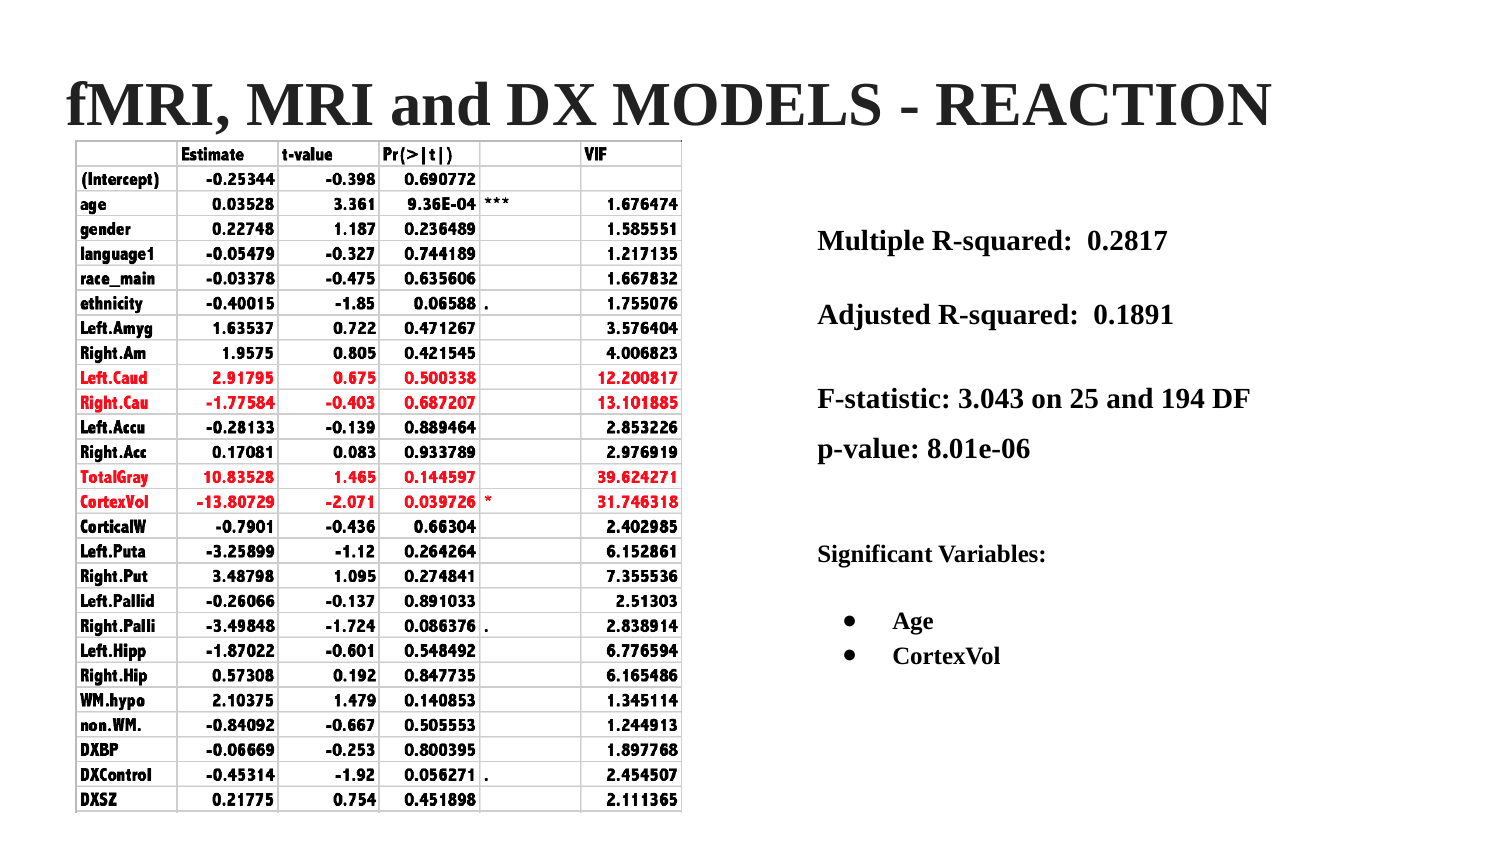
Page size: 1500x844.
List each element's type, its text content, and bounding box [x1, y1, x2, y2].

picture [75, 139, 682, 813]
list Multiple R-squared: 0.2817 Adjusted R-squared: 0.1891 F-statistic: 3.043 on 25 and 194 DF p-value: 8.01e-06 Significant Variables: Age CortexVol [802, 201, 1449, 750]
title fMRI, MRI and DX MODELS - REACTION [51, 48, 1449, 180]
